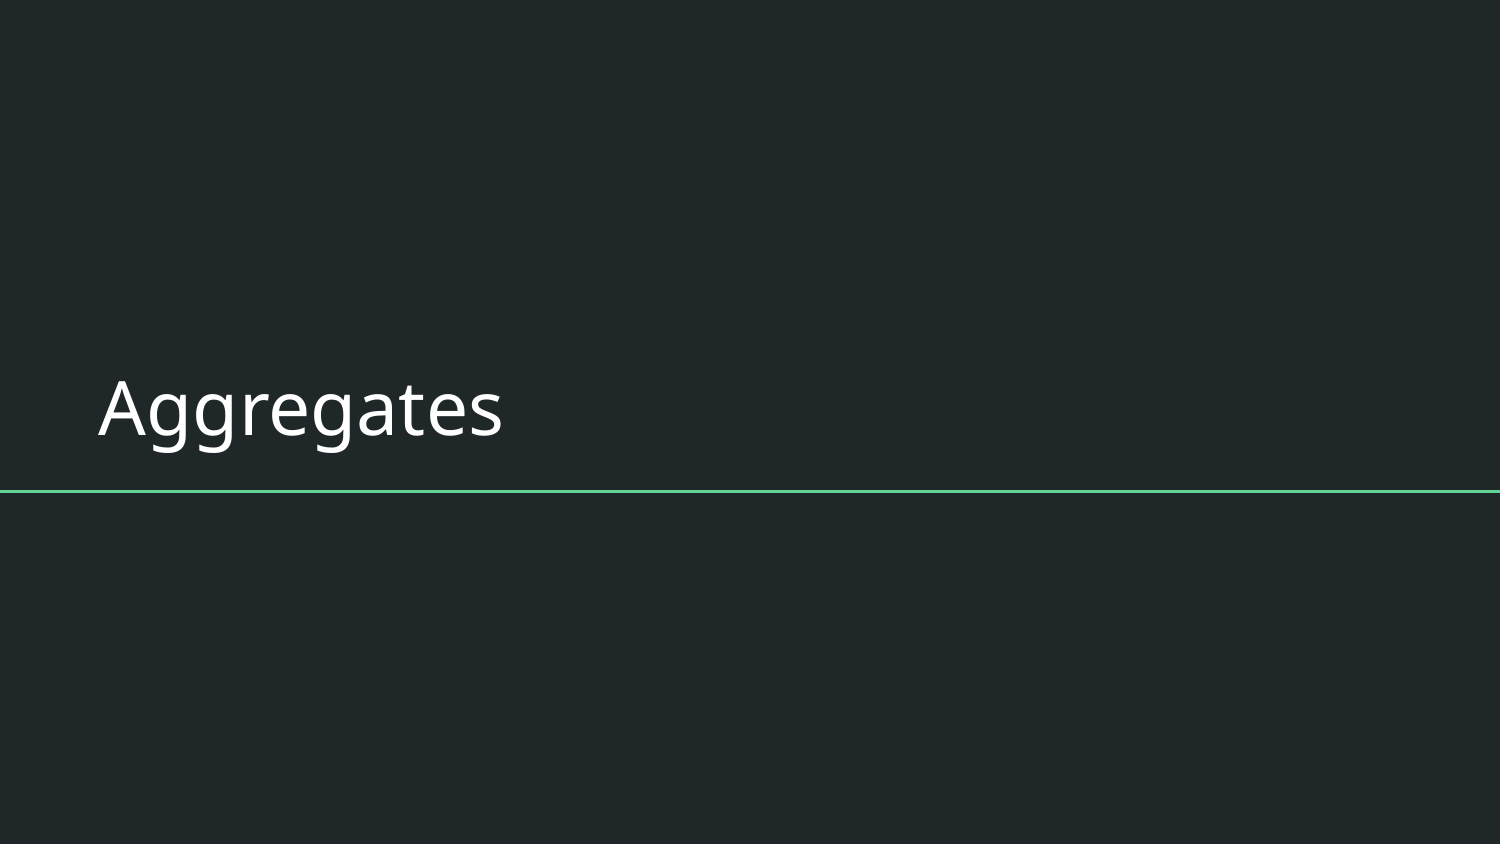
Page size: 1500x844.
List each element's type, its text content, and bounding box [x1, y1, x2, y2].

title Aggregates [83, 337, 1417, 466]
